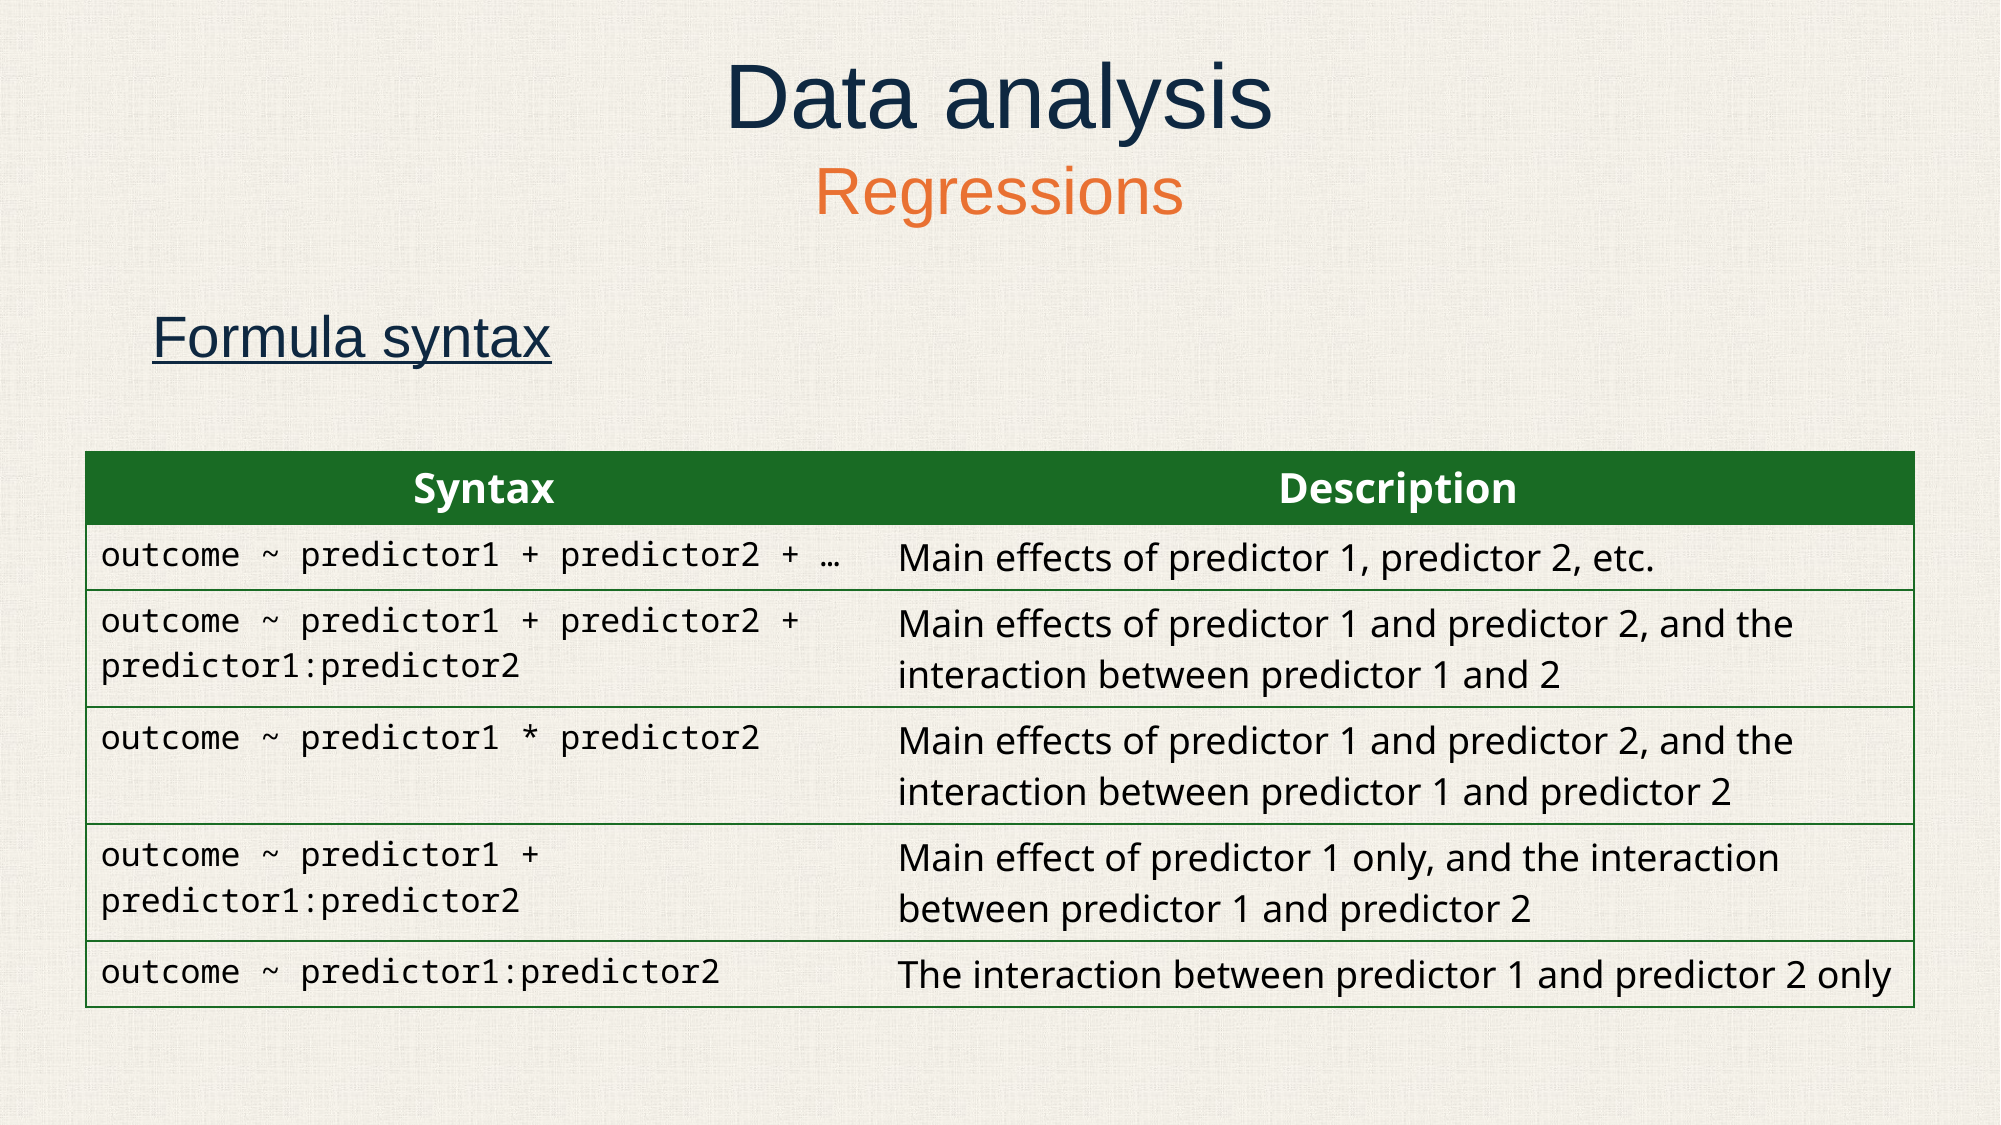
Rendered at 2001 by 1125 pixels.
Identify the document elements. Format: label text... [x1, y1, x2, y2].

table_cell outcome ~ predictor1:predictor2 [87, 942, 882, 1006]
table_cell outcome ~ predictor1 + predictor1:predictor2 [87, 825, 882, 940]
table_cell Main effects of predictor 1 and predictor 2, and the interaction between predictor 1 and 2 [882, 591, 1913, 706]
table_header Description [882, 452, 1913, 523]
table_cell The interaction between predictor 1 and predictor 2 only [882, 942, 1913, 1006]
table_cell Main effect of predictor 1 only, and the interaction between predictor 1 and predictor 2 [882, 825, 1913, 940]
table_cell outcome ~ predictor1 + predictor2 + predictor1:predictor2 [87, 591, 882, 706]
text_box Regressions [137, 124, 1863, 262]
table_cell Main effects of predictor 1 and predictor 2, and the interaction between predictor 1 and predictor 2 [882, 708, 1913, 823]
table_cell outcome ~ predictor1 + predictor2 + … [87, 525, 882, 589]
list Formula syntax [137, 1008, 1863, 1106]
table_cell Main effects of predictor 1, predictor 2, etc. [882, 525, 1913, 589]
title Data analysis [137, 30, 1863, 124]
table_cell outcome ~ predictor1 * predictor2 [87, 708, 882, 823]
table_header Syntax [87, 452, 882, 523]
list Formula syntax [137, 299, 1863, 451]
